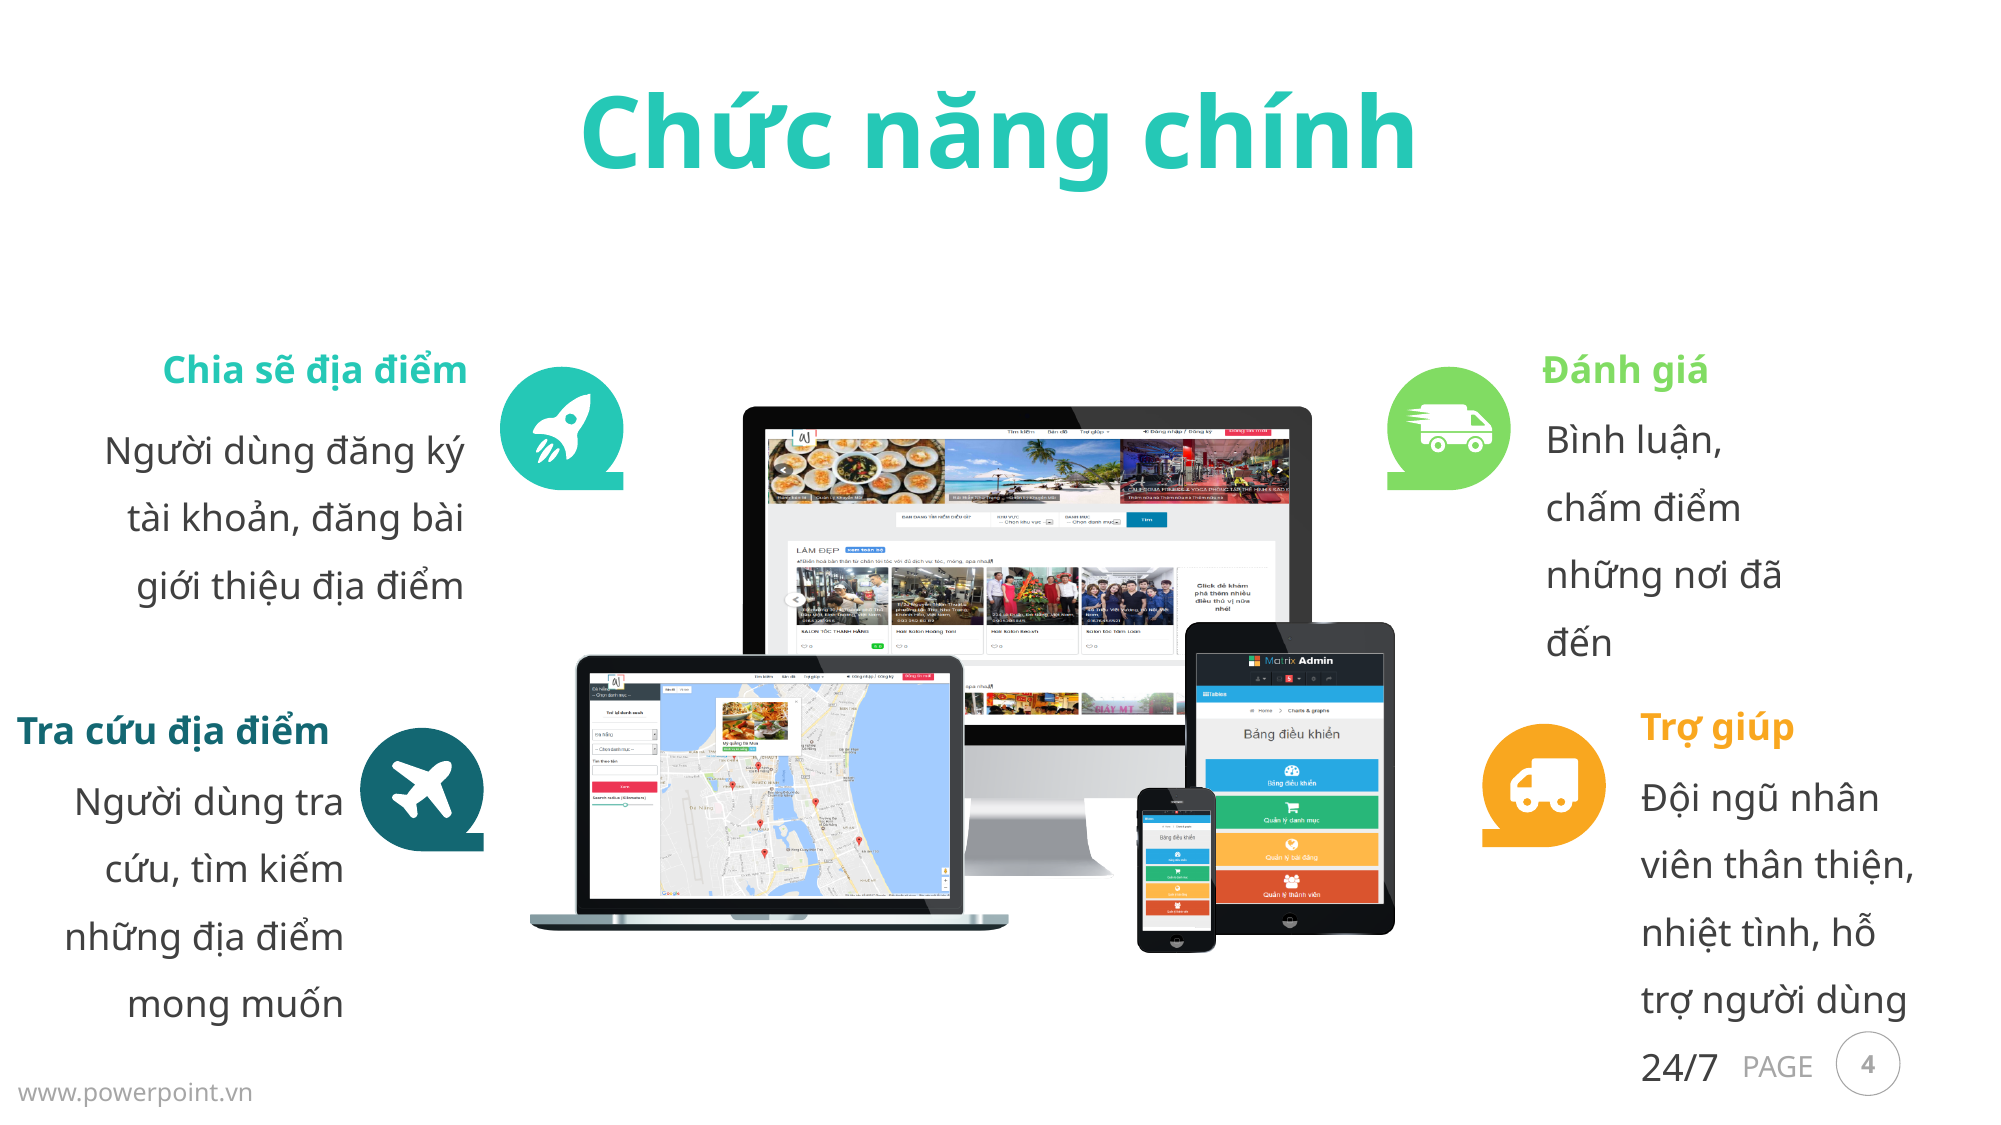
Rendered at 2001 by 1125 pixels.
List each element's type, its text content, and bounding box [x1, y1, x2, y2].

text_box Bình luận, chấm điểm những nơi đã đến [1530, 386, 1838, 672]
text_box Người dùng đăng ký tài khoản, đăng bài giới thiệu địa điểm [67, 396, 480, 615]
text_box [1387, 366, 1511, 491]
picture [530, 406, 1395, 953]
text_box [360, 727, 484, 852]
text_box Đội ngũ nhân viên thân thiện, nhiệt tình, hỗ trợ người dùng 24/7 [1626, 743, 1933, 1096]
text_box Đánh giá [1527, 338, 1725, 399]
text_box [499, 366, 624, 491]
text_box Người dùng tra cứu, tìm kiếm những địa điểm mong muốn [0, 747, 360, 1033]
text_box Tra cứu địa điểm [1, 700, 346, 747]
text_box Chức năng chính [493, 64, 1507, 193]
text_box Trợ giúp [1625, 695, 1810, 756]
text_box Chia sẽ địa điểm [147, 338, 484, 399]
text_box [1482, 723, 1606, 848]
